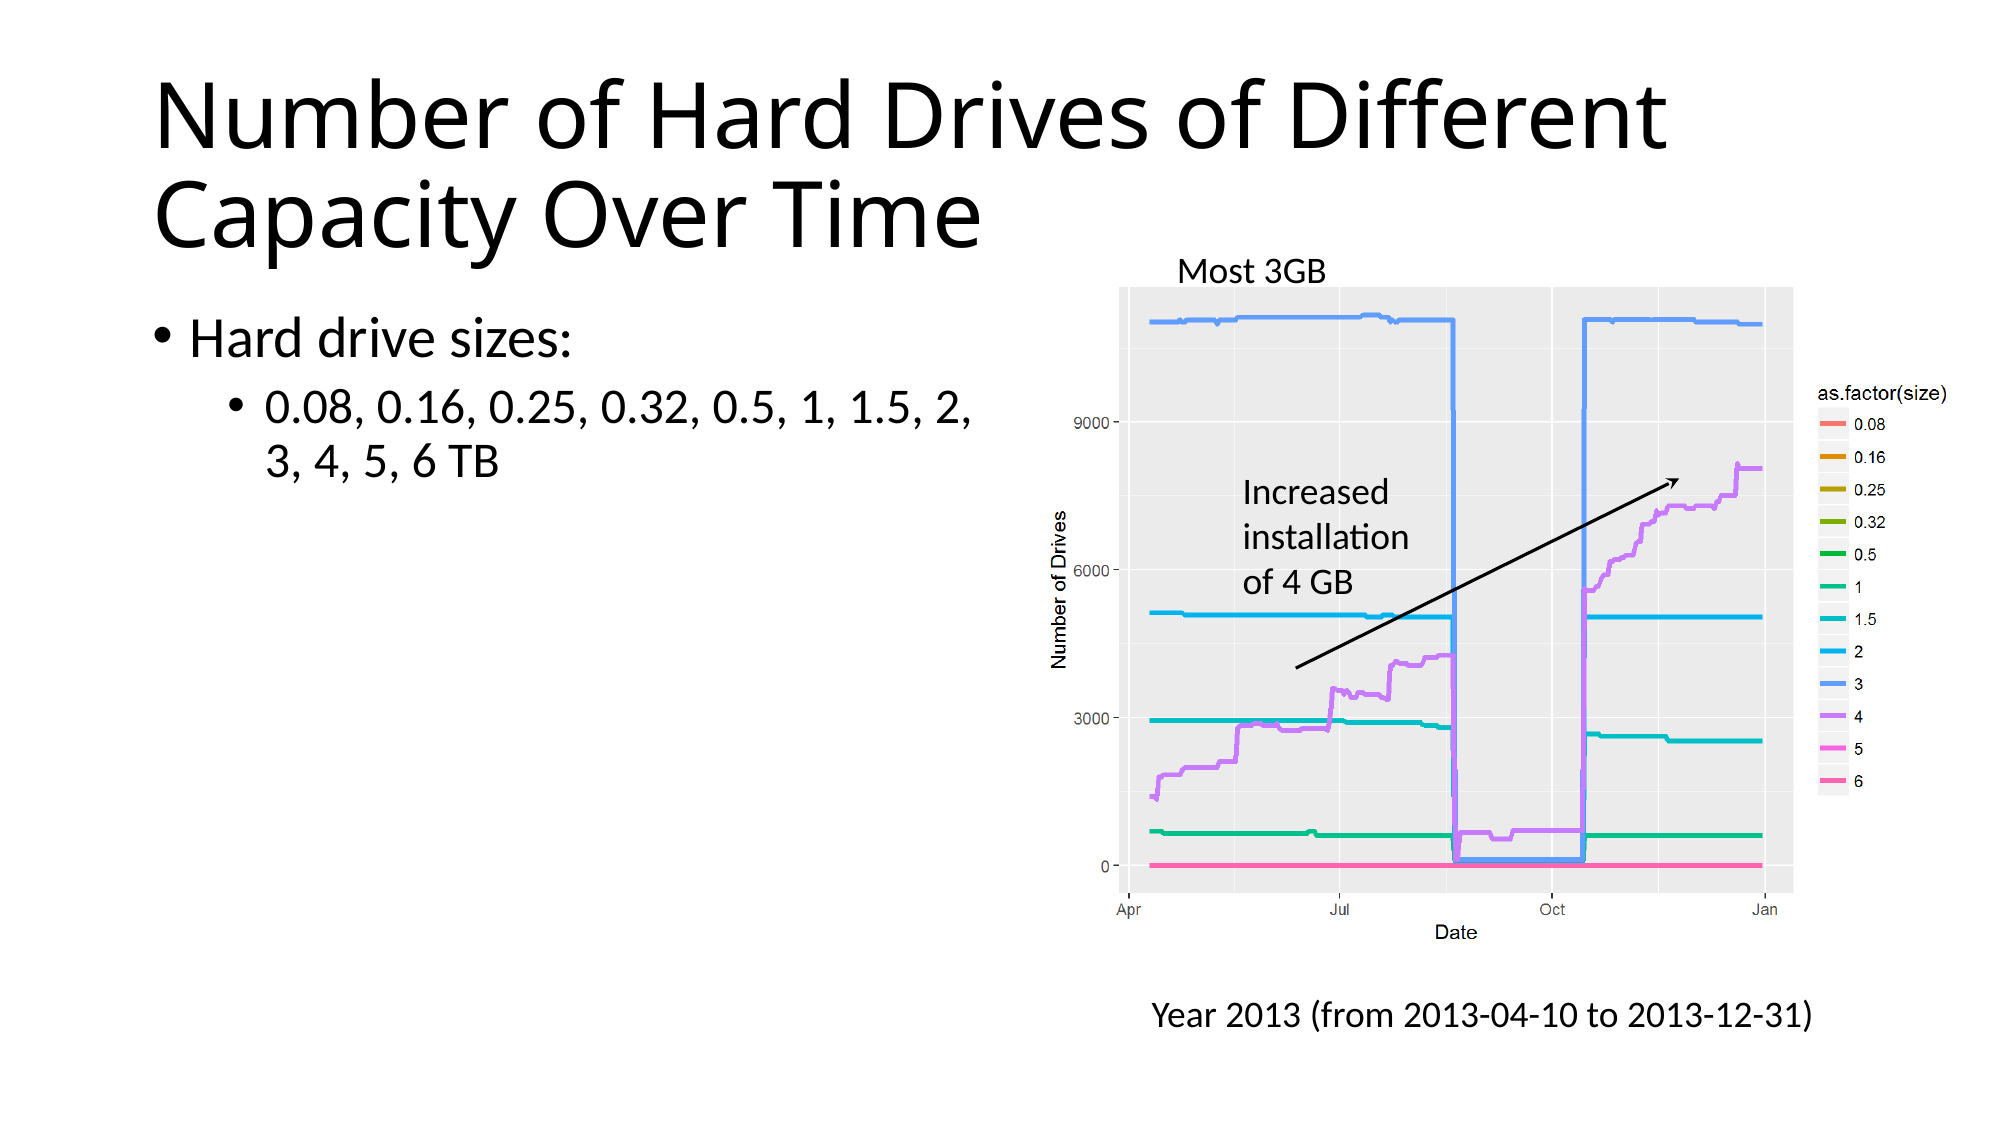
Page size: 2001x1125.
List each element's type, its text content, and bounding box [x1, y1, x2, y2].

text_box Most 3GB [1162, 238, 1450, 277]
picture [1035, 277, 1981, 953]
list Hard drive sizes: 0.08, 0.16, 0.25, 0.32, 0.5, 1, 1.5, 2, 3, 4, 5, 6 TB [137, 299, 998, 1014]
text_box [1295, 478, 1680, 669]
text_box Year 2013 (from 2013-04-10 to 2013-12-31) [1136, 982, 1829, 1043]
title Number of Hard Drives of Different Capacity Over Time [137, 59, 1863, 278]
